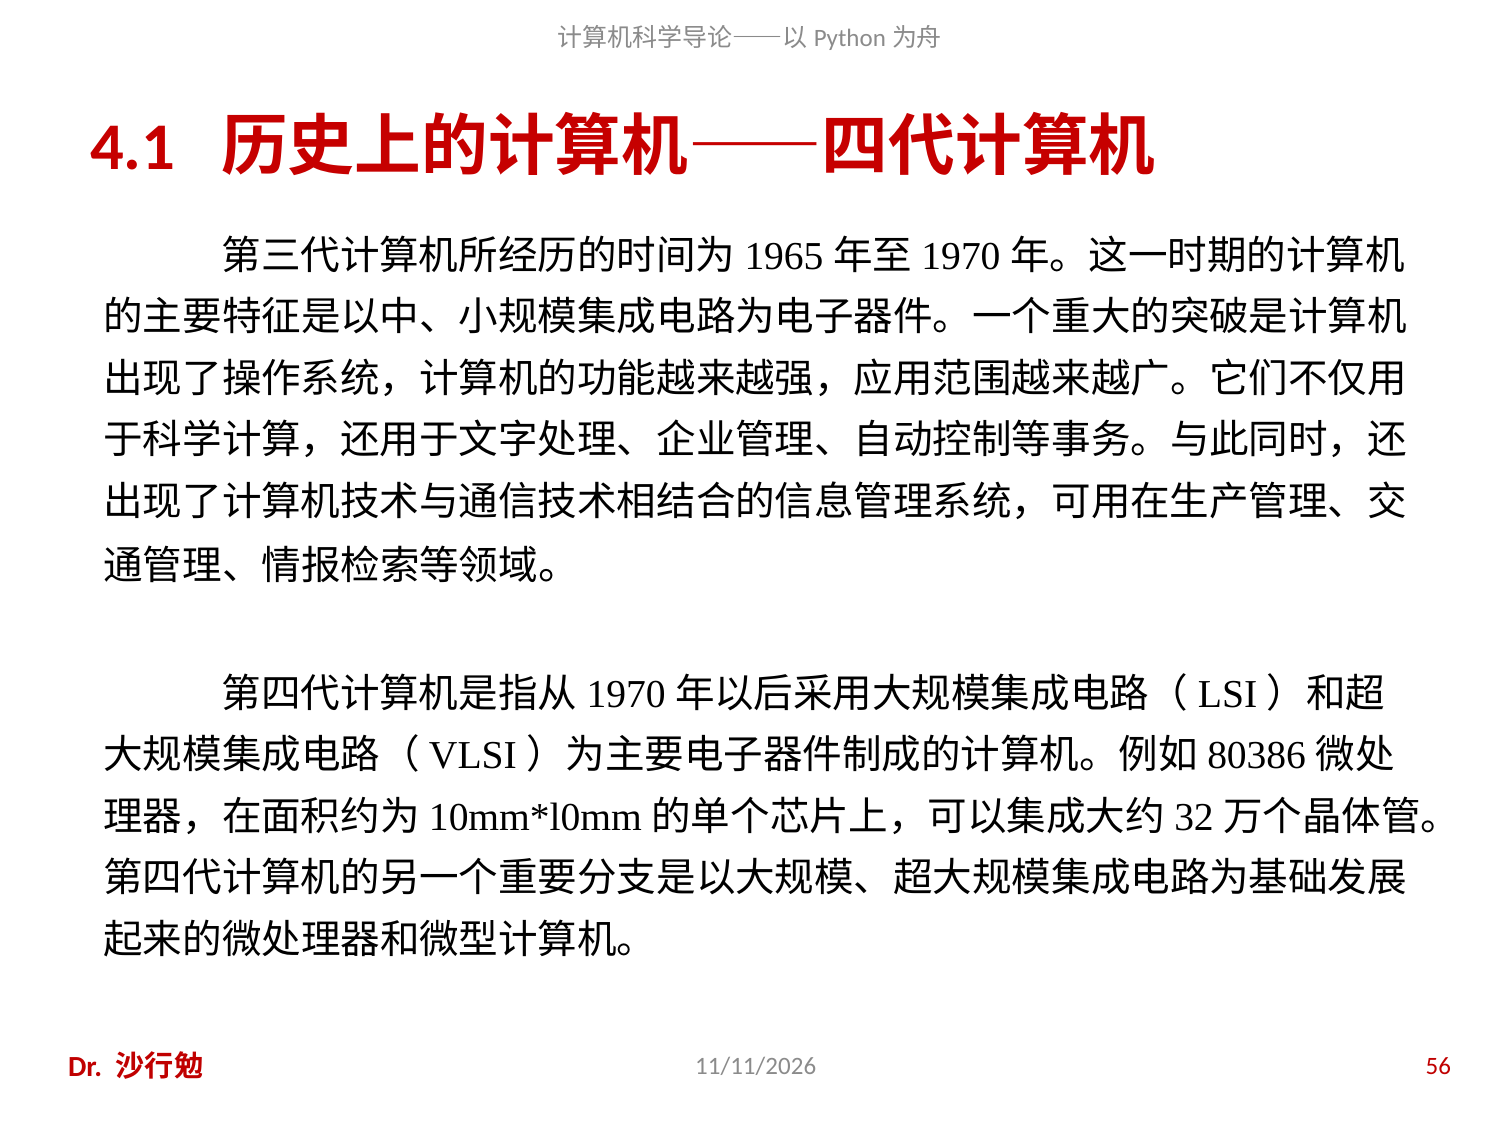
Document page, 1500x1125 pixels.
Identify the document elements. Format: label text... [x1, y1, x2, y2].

footer Dr. 沙行勉 [53, 1035, 386, 1095]
list 第三代计算机所经历的时间为1965年至1970年。这一时期的计算机的主要特征是以中、小规模集成电路为电子器件。一个重大的突破是计算机出现了操作系统，计算机的功能越来越强，应用范围越来越广。它们不仅用于科学计算，还用于文字处理、企业管理、自动控制等事务。与此同时，还出现了计算机技术与通信技术相结合的信息管理系统，可用在生产管理、交通管理、情报检索等领域。 第四代计算机是指从1970年以后采用大规模集成电路（LSI）和超大规模集成电路（VLSI）为主要电子器件制成的计算机。例如80386微处理器，在面积约为10mm*l0mm的单个芯片上，可以集成大约32万个晶体管。第四代计算机的另一个重要分支是以大规模、超大规模集成电路为基础发展起来的微处理器和微型计算机。 [88, 208, 1439, 982]
slide_number 56 [1116, 1035, 1467, 1095]
title 4.1 历史上的计算机——四代计算机 [75, 90, 1425, 195]
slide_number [501, 1035, 1010, 1095]
